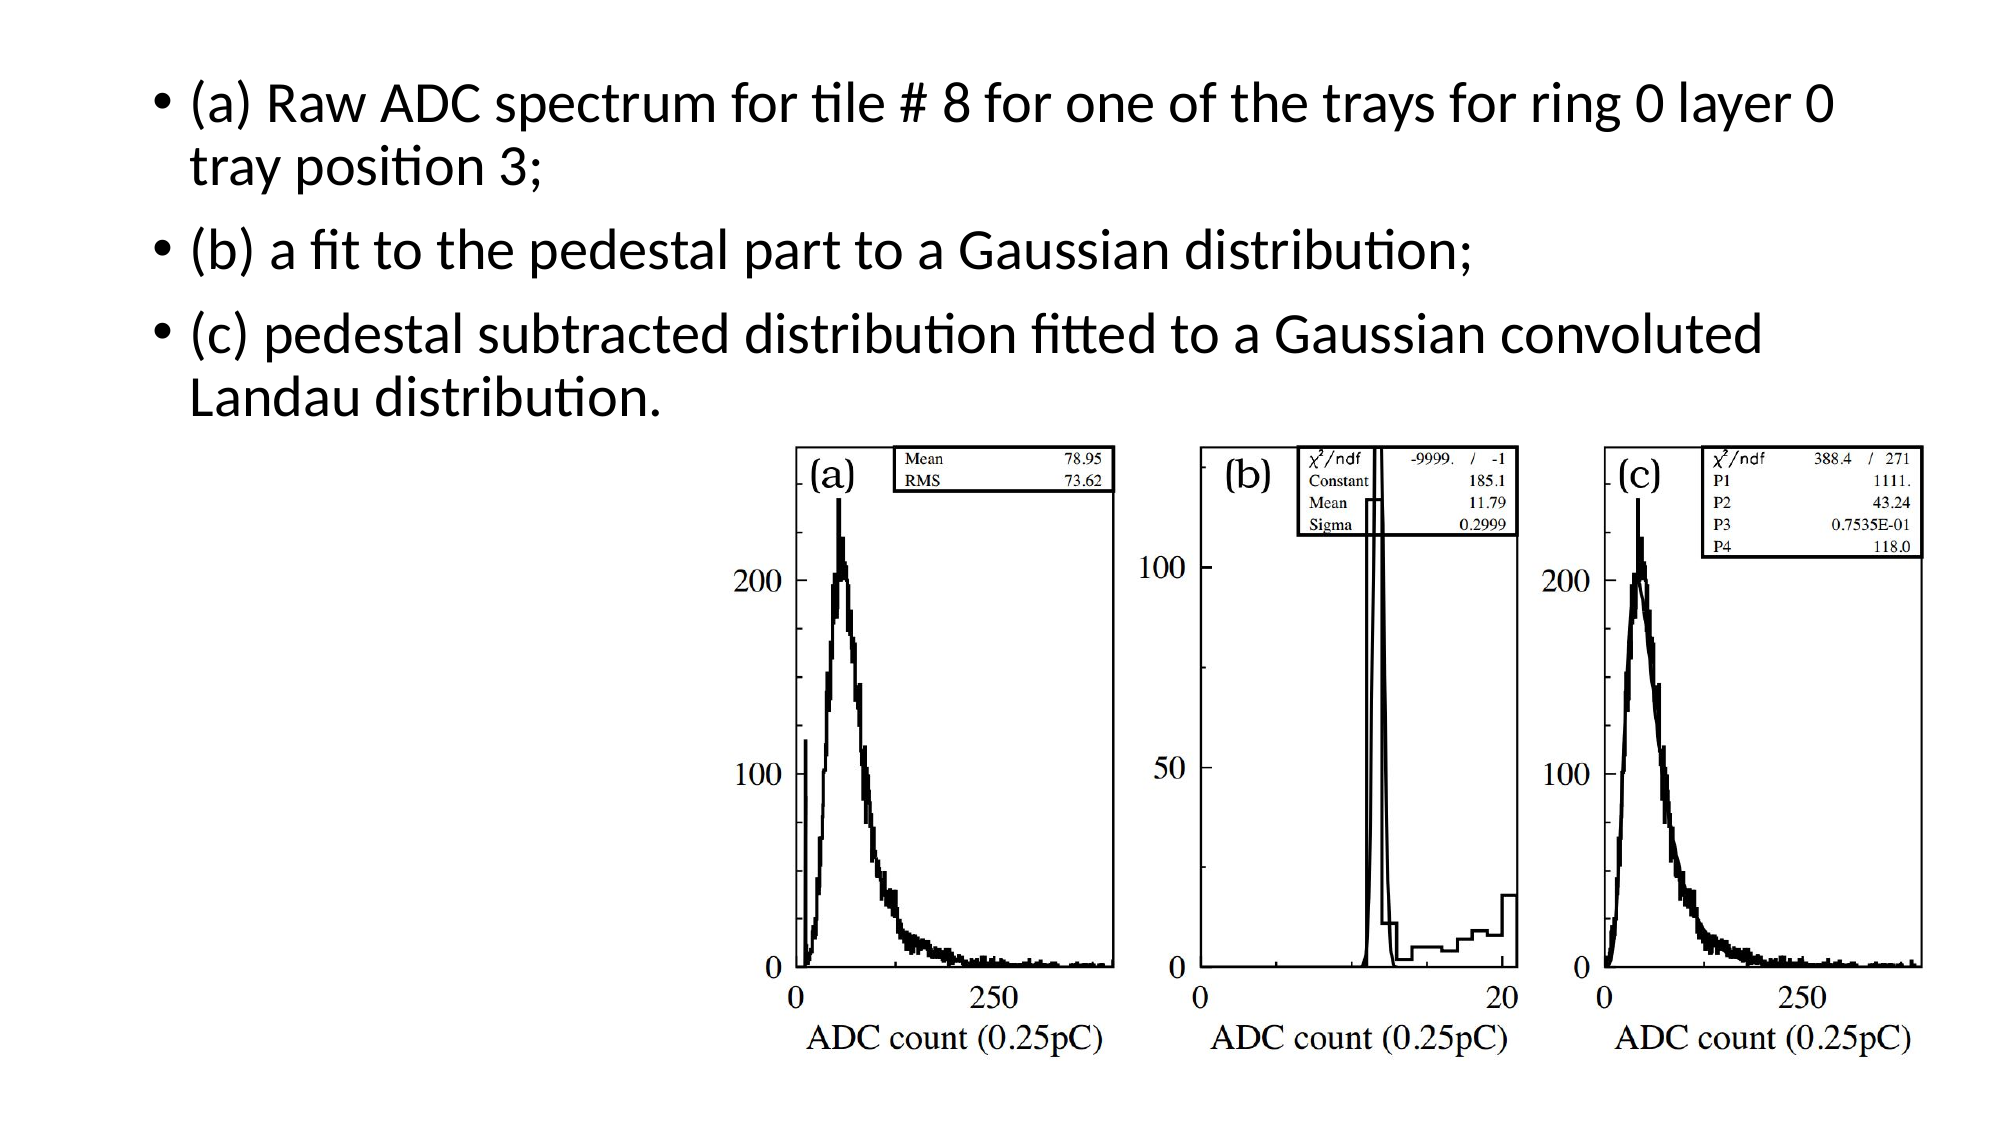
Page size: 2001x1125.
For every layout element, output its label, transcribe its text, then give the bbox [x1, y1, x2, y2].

list (a) Raw ADC spectrum for tile # 8 for one of the trays for ring 0 layer 0 tray position 3; (b) a fit to the pedestal part to a Gaussian distribution; (c) pedestal subtracted distribution fitted to a Gaussian convoluted Landau distribution. [137, 64, 1863, 1084]
picture [716, 437, 1939, 1061]
